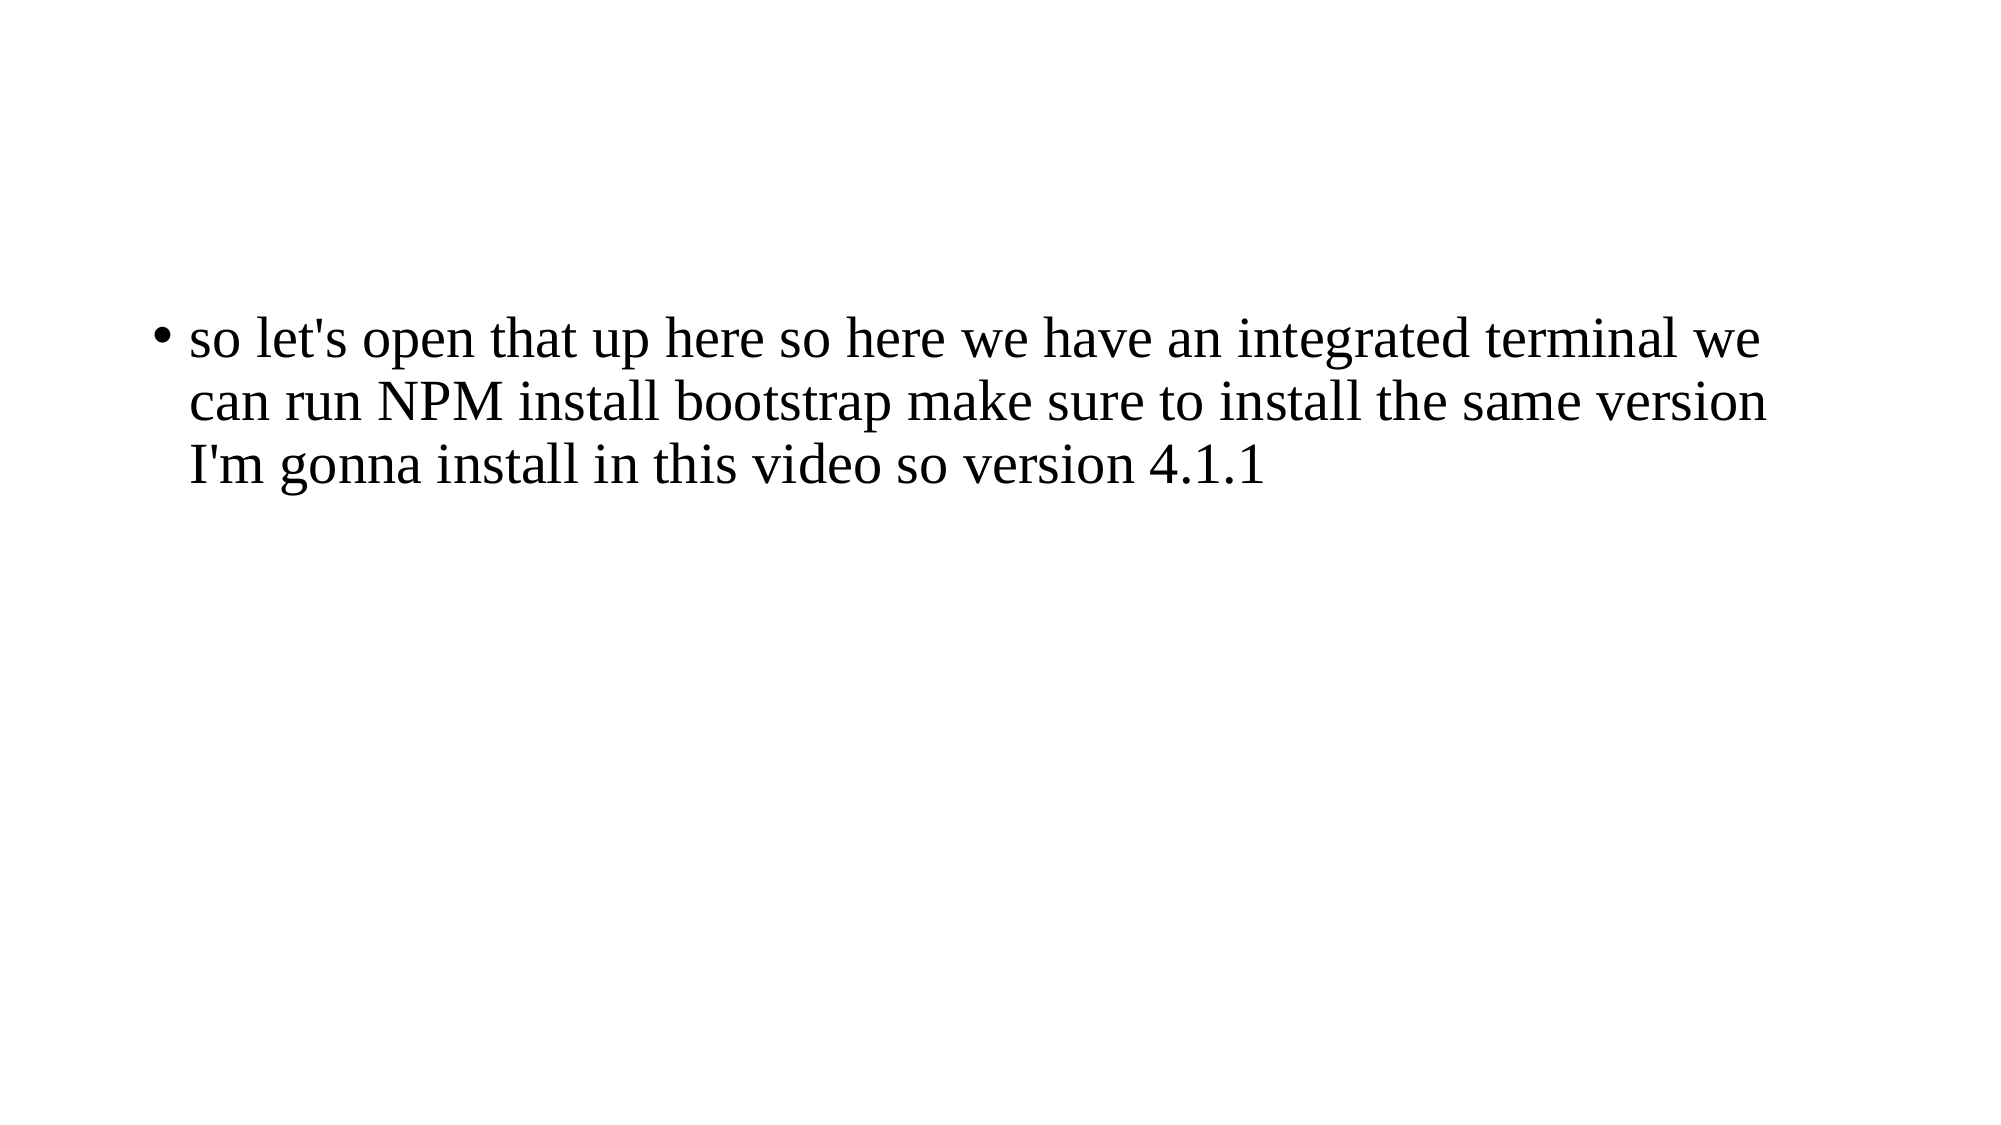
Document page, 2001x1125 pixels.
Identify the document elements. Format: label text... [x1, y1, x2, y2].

list so let's open that up here so here we have an integrated terminal we can run NPM install bootstrap make sure to install the same version I'm gonna install in this video so version 4.1.1 [137, 299, 1863, 1014]
